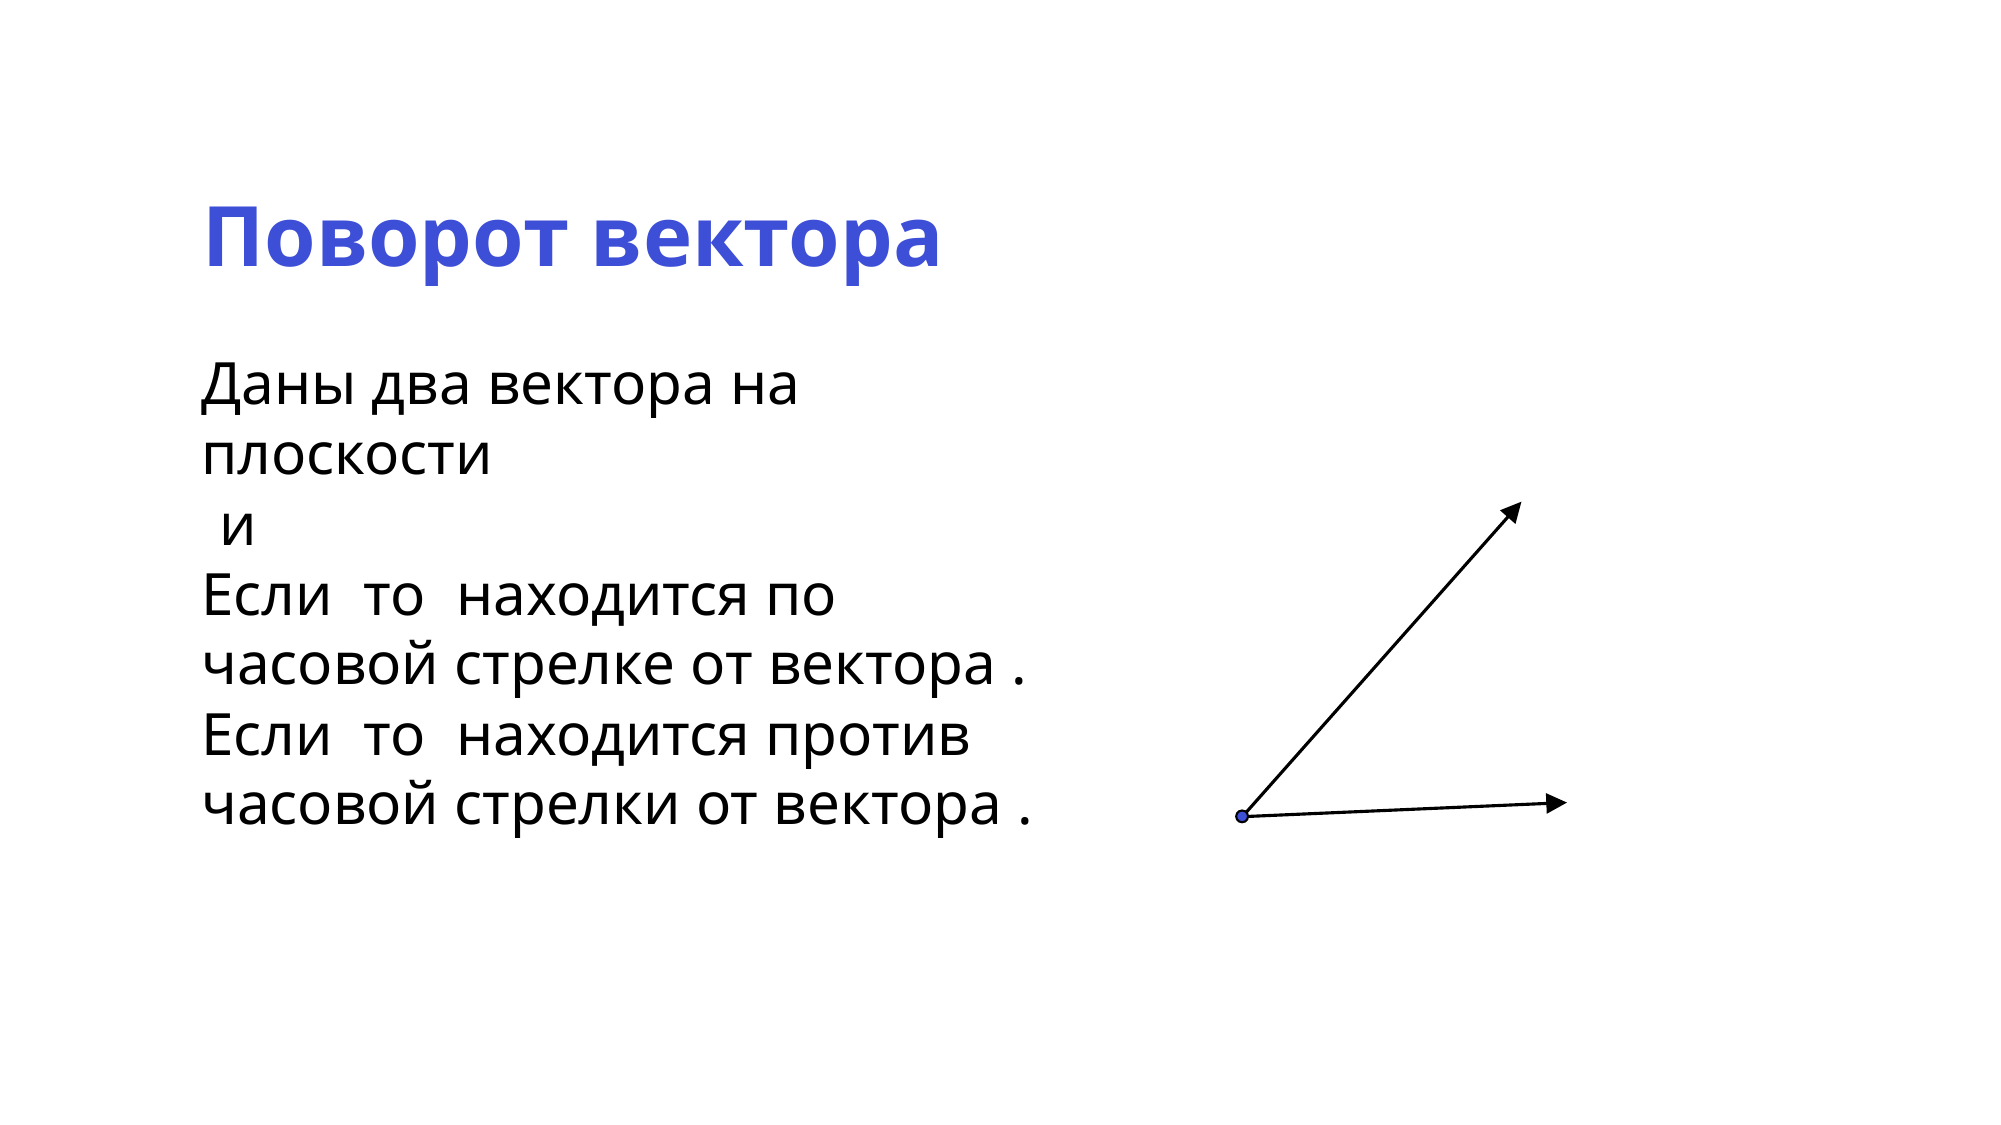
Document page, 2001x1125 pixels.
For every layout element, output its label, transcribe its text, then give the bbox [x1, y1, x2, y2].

text_box [1235, 809, 1249, 824]
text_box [1246, 501, 1522, 813]
text_box Поворот вектора [187, 187, 1816, 307]
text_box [1248, 802, 1568, 817]
